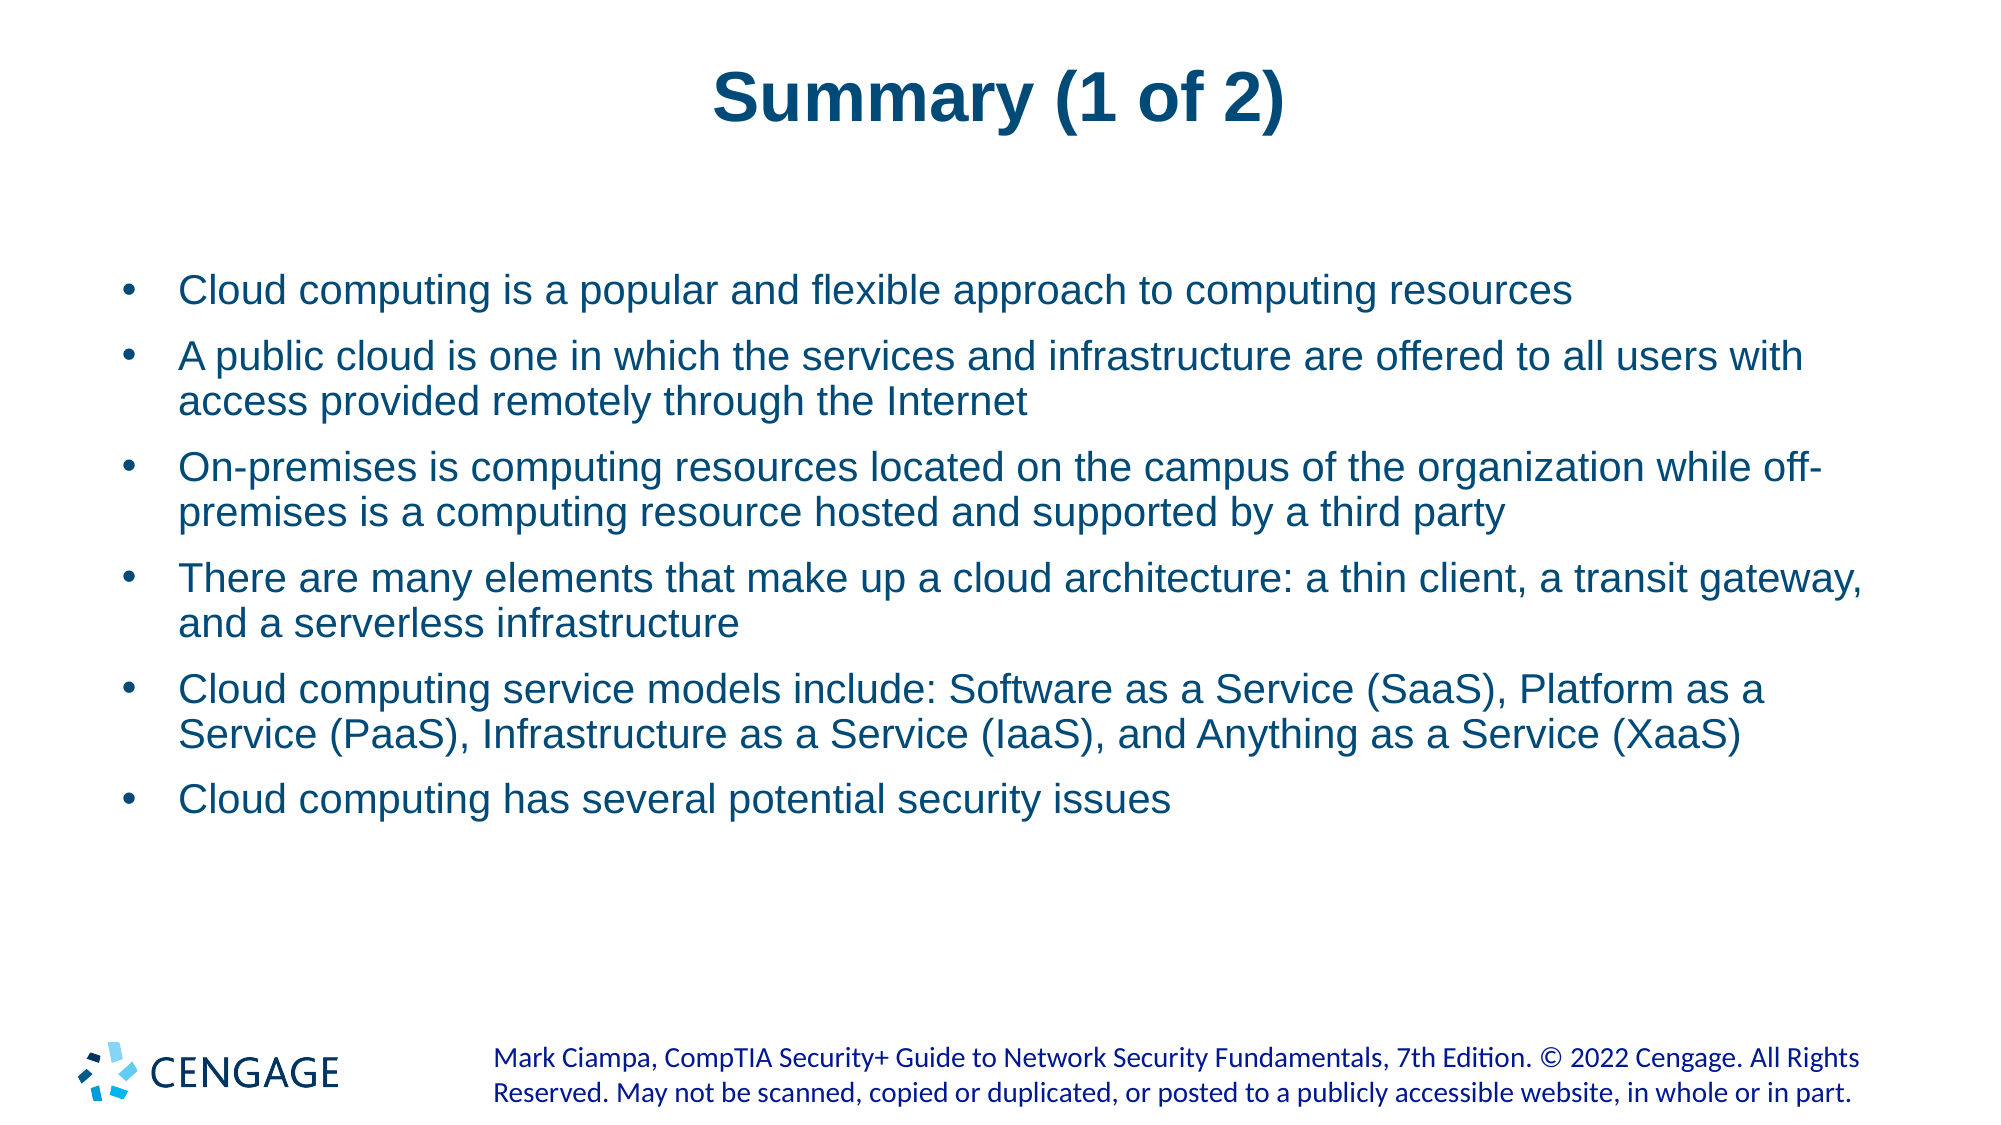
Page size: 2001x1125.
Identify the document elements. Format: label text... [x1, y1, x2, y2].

picture [78, 1042, 338, 1101]
list Cloud computing is a popular and flexible approach to computing resources A public cloud is one in which the services and infrastructure are offered to all users with access provided remotely through the Internet On-premises is computing resources located on the campus of the organization while off-premises is a computing resource hosted and supported by a third party There are many elements that make up a cloud architecture: a thin client, a transit gateway, and a serverless infrastructure Cloud computing service models include: Software as a Service (SaaS), Platform as a Service (PaaS), Infrastructure as a Service (IaaS), and Anything as a Service (XaaS) Cloud computing has several potential security issues [121, 268, 1880, 990]
title Summary (1 of 2) [137, 59, 1863, 171]
